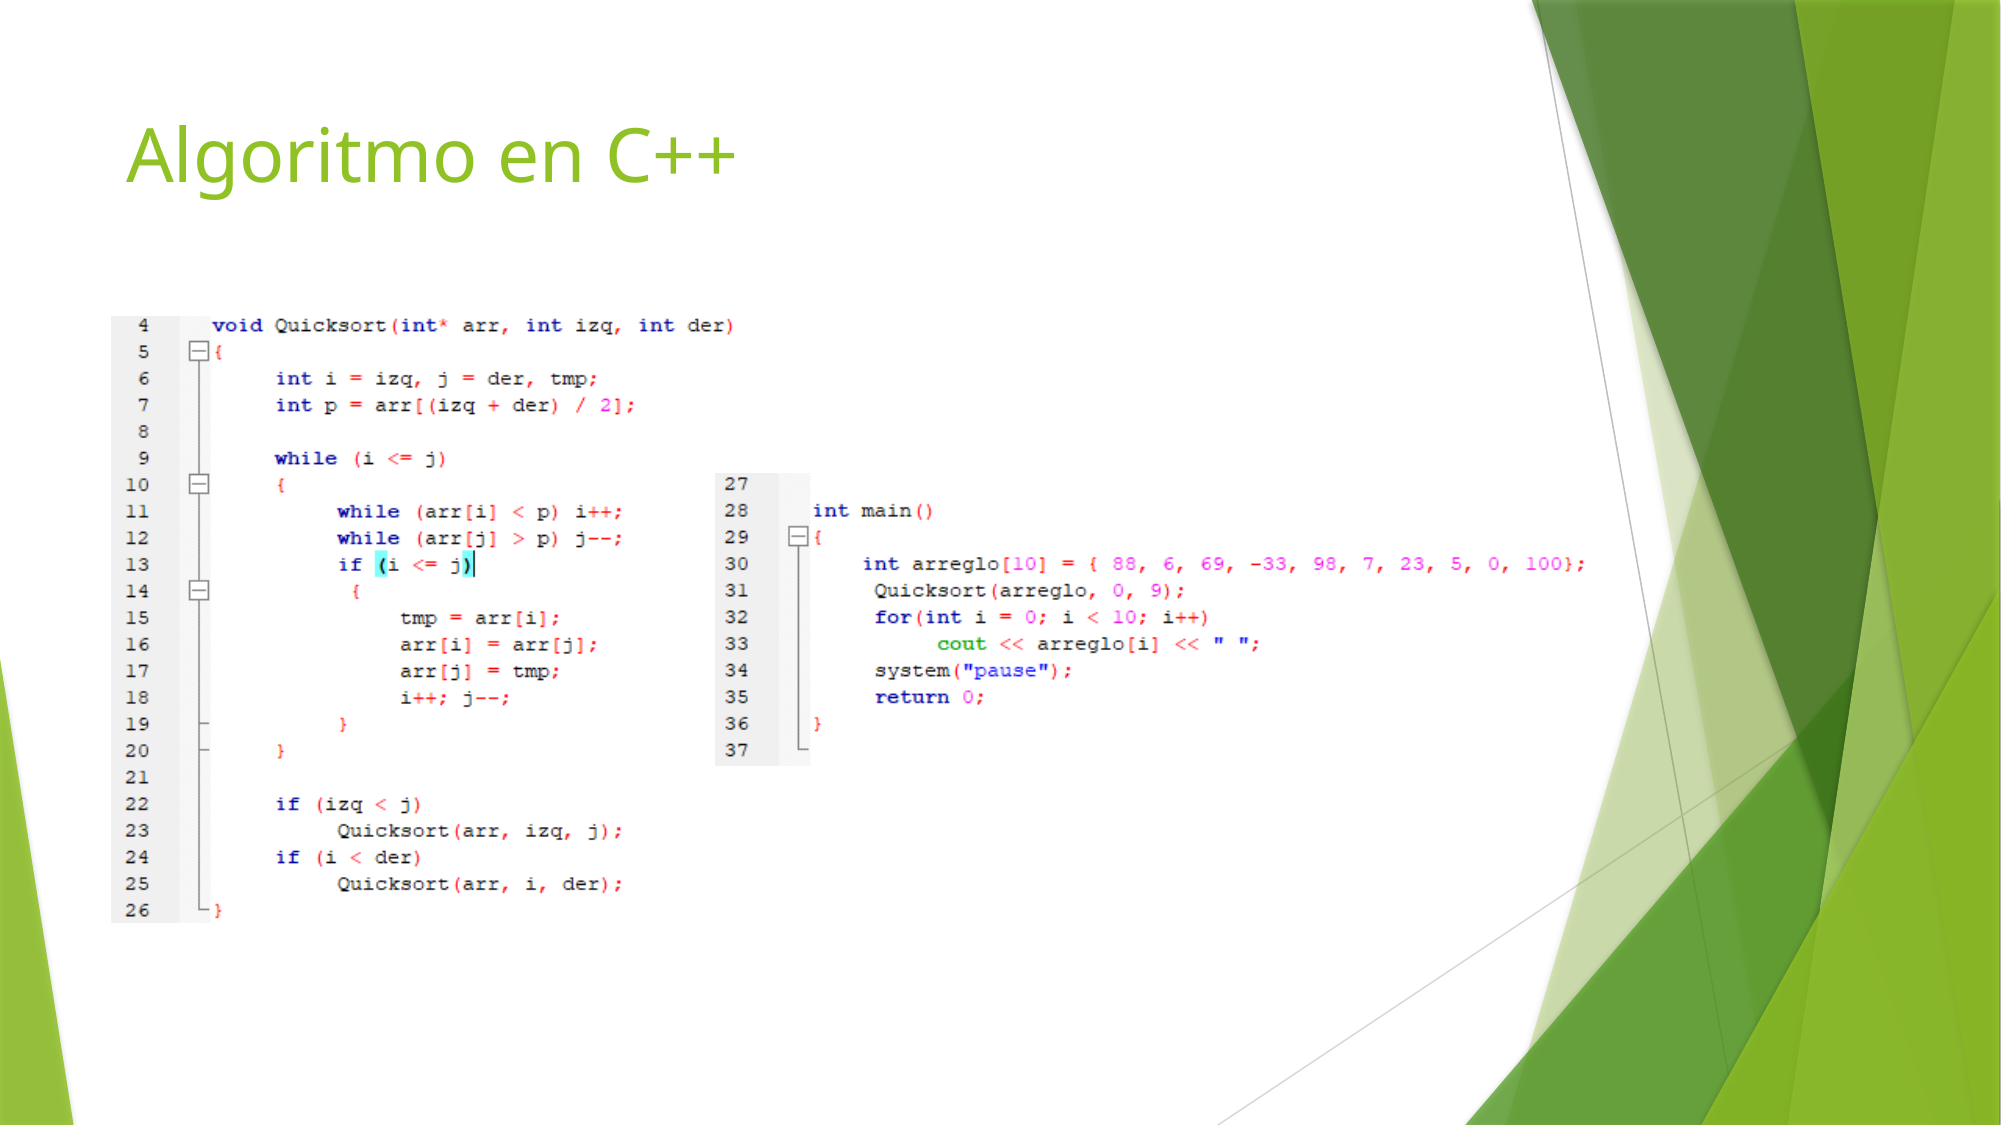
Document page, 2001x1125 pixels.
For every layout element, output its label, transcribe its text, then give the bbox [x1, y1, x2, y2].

title Algoritmo en C++ [111, 99, 1522, 317]
picture [715, 473, 1602, 767]
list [110, 316, 759, 924]
